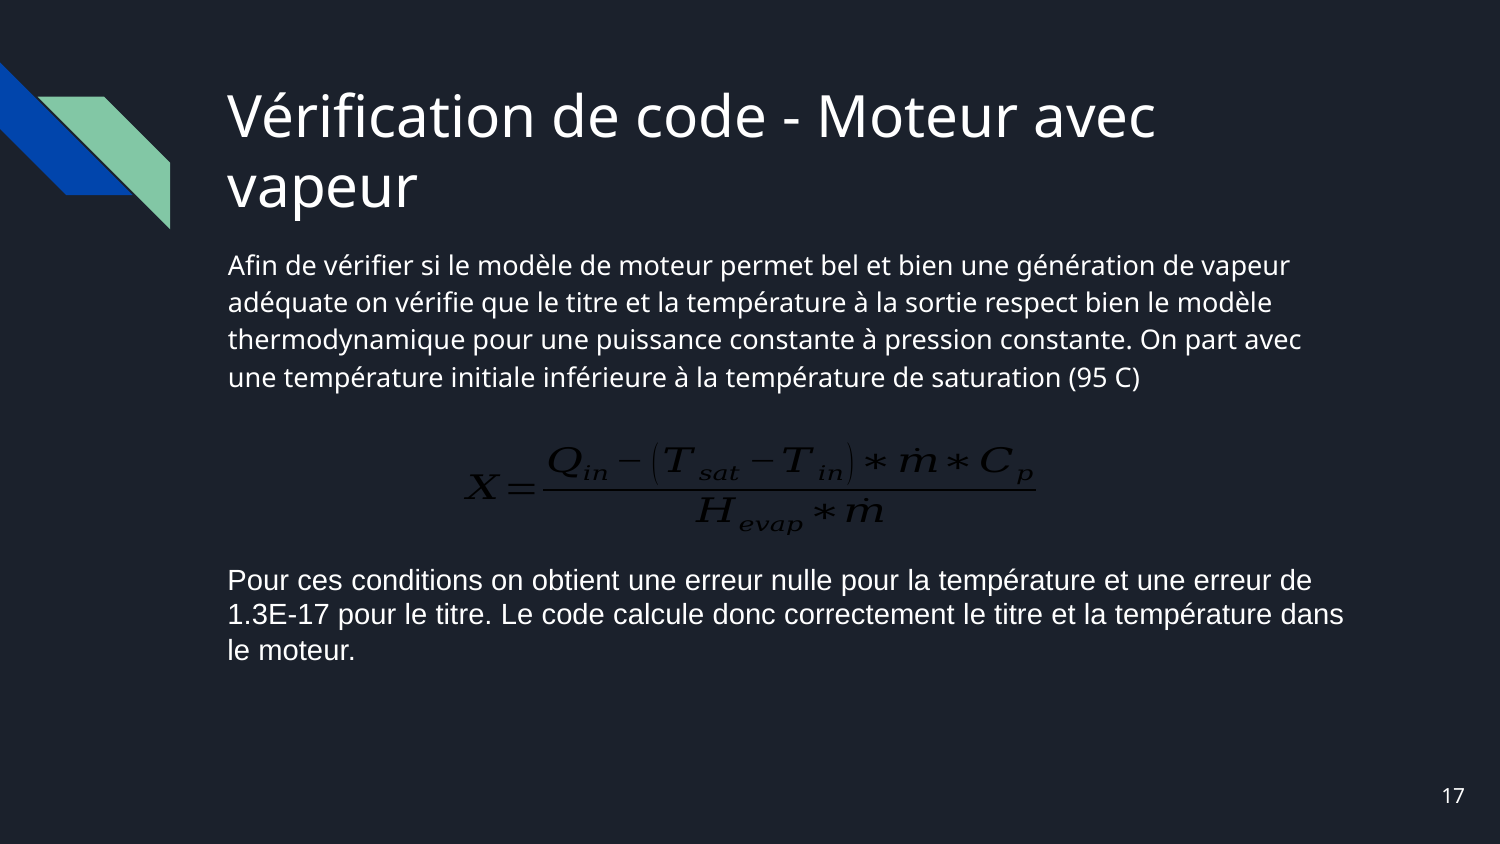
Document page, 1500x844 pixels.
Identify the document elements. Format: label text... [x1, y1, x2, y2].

title Vérification de code - Moteur avec vapeur [212, 64, 1368, 215]
list Afin de vérifier si le modèle de moteur permet bel et bien une génération de vapeur adéquate on vérifie que le titre et la température à la sortie respect bien le modèle thermodynamique pour une puissance constante à pression constante. On part avec une température initiale inférieure à la température de saturation (95 C) [212, 228, 1368, 422]
slide_number 17 [1389, 764, 1480, 830]
text_box Pour ces conditions on obtient une erreur nulle pour la température et une erreur de 1.3E-17 pour le titre. Le code calcule donc correctement le titre et la température dans le moteur. [212, 553, 1368, 709]
